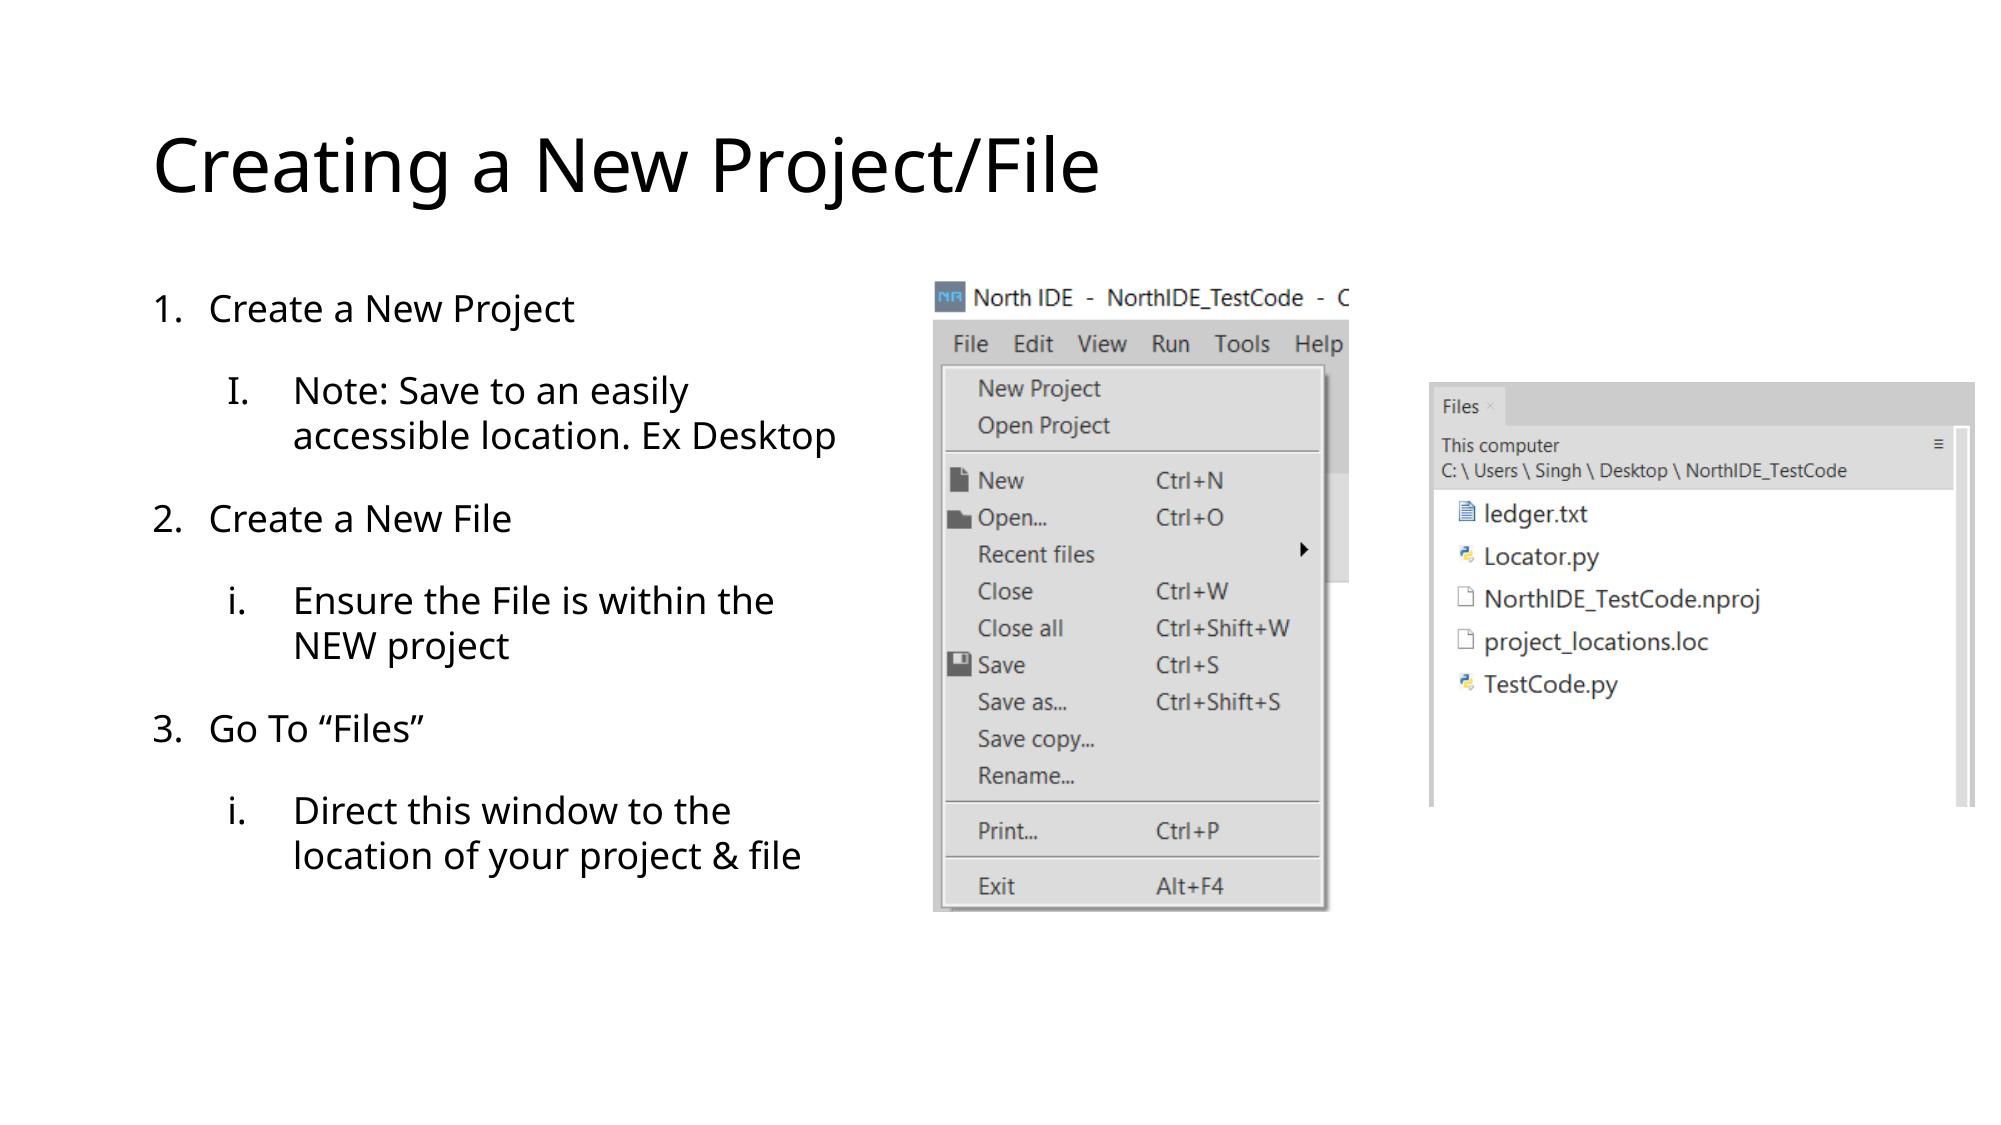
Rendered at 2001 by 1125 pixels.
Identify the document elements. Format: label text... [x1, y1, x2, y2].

picture [1429, 382, 1975, 807]
title Creating a New Project/File [137, 59, 1863, 278]
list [932, 277, 1350, 912]
text_box Create a New Project Note: Save to an easily accessible location. Ex Desktop Create a New File Ensure the File is within the NEW project Go To “Files” Direct this window to the location of your project & file [137, 277, 865, 967]
